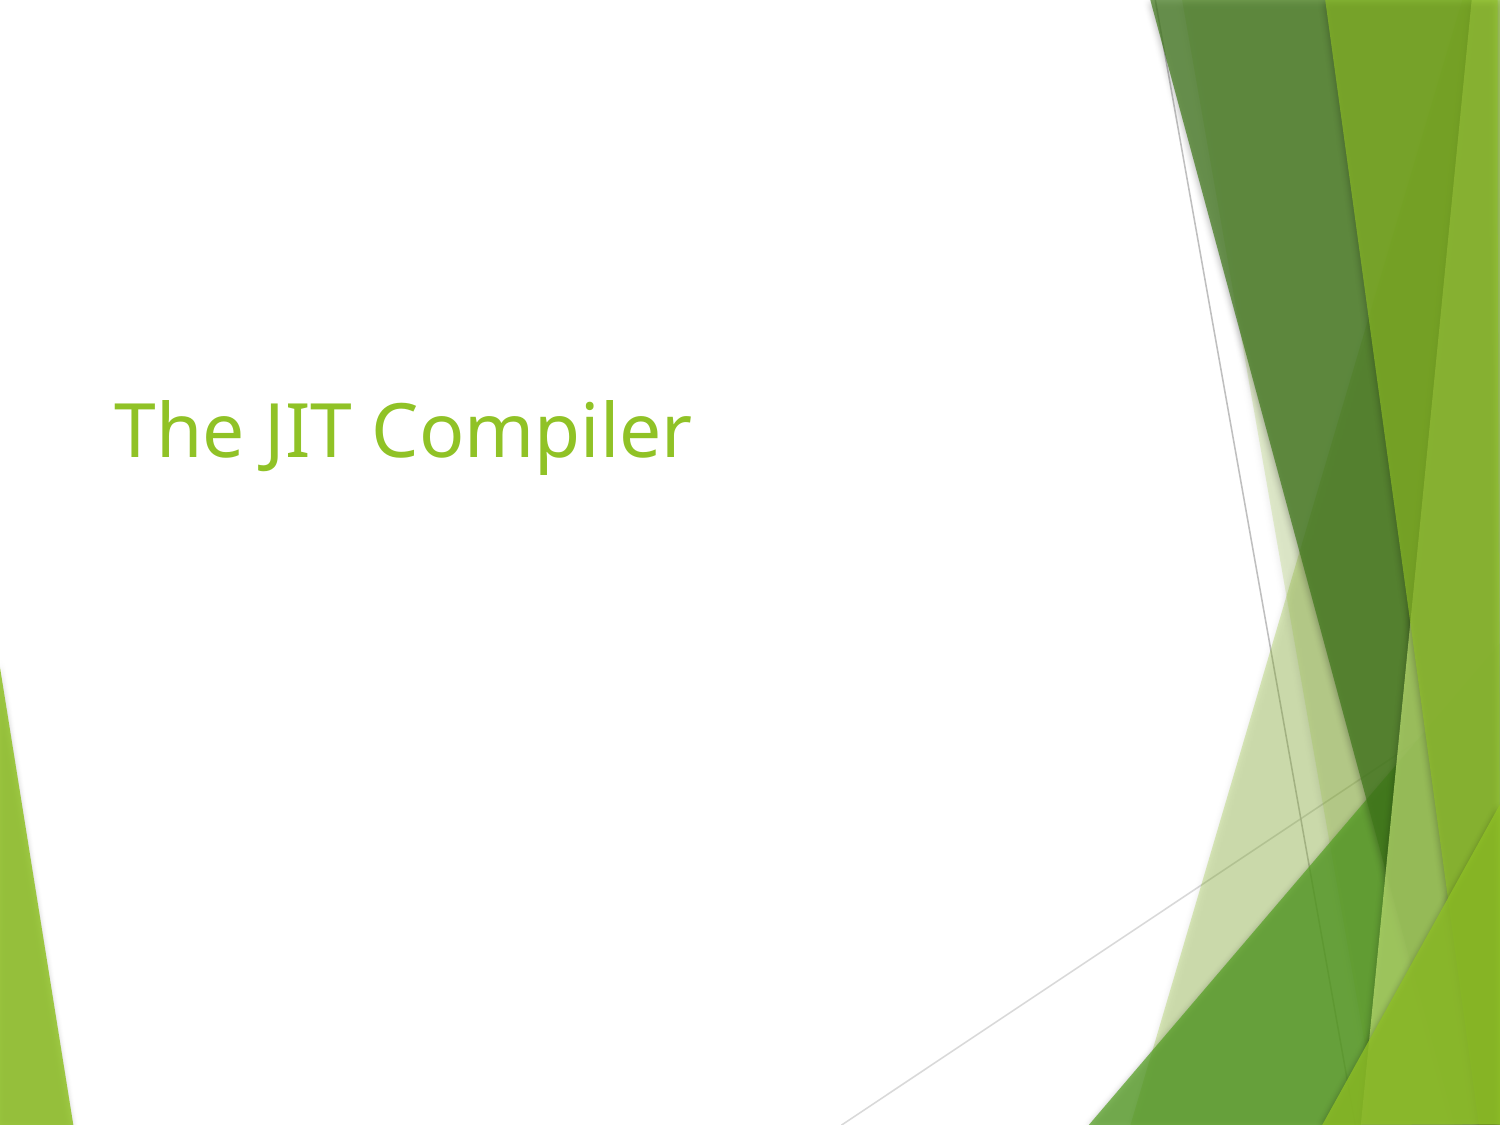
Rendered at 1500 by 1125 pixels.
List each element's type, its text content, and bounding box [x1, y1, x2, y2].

title The JIT Compiler [99, 375, 1142, 592]
